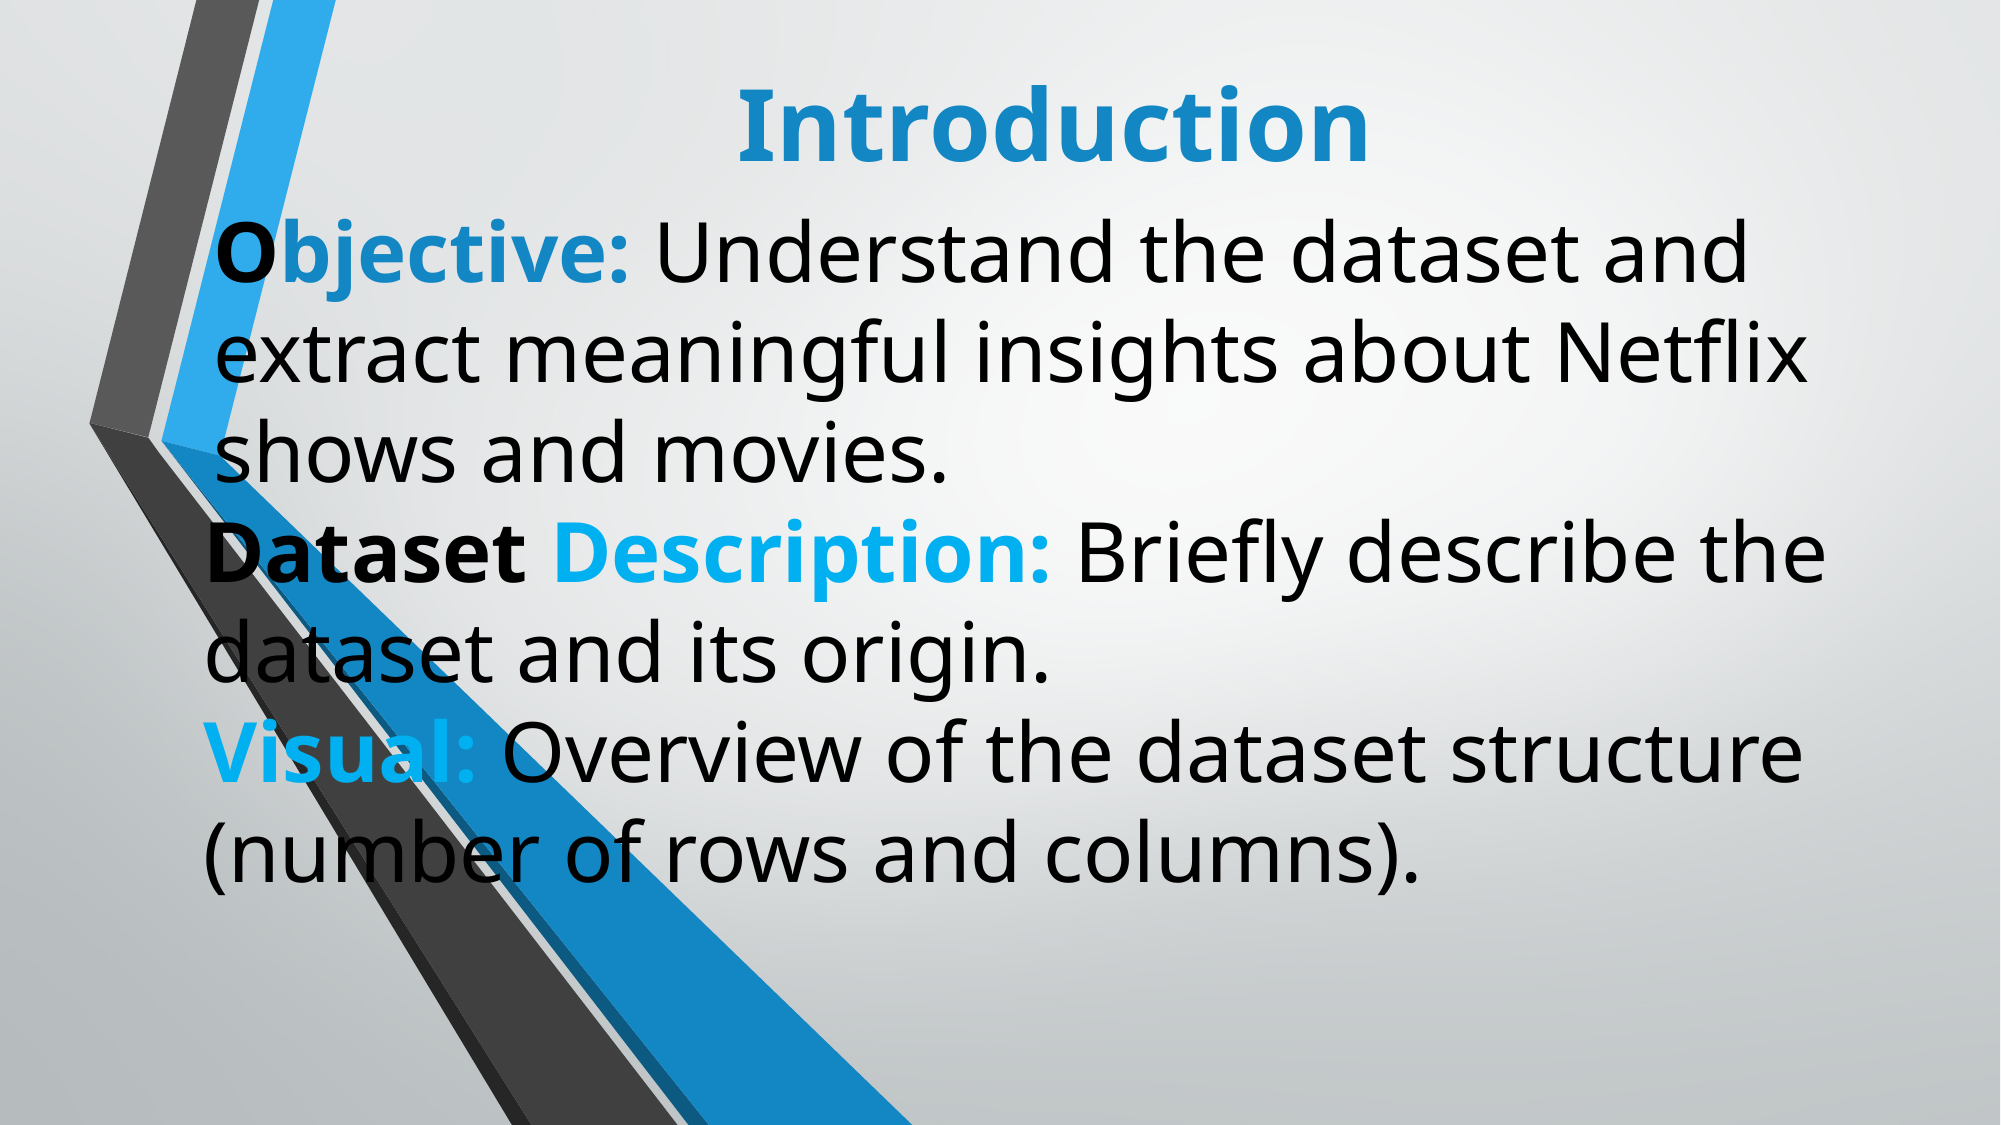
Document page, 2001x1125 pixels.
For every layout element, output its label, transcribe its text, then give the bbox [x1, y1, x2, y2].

text_box Objective: Understand the dataset and extract meaningful insights about Netflix shows and movies. [198, 192, 1972, 507]
text_box Introduction [723, 54, 1389, 189]
text_box Dataset Description: Briefly describe the dataset and its origin. Visual: Overview of the dataset structure (number of rows and columns). [188, 491, 1924, 907]
